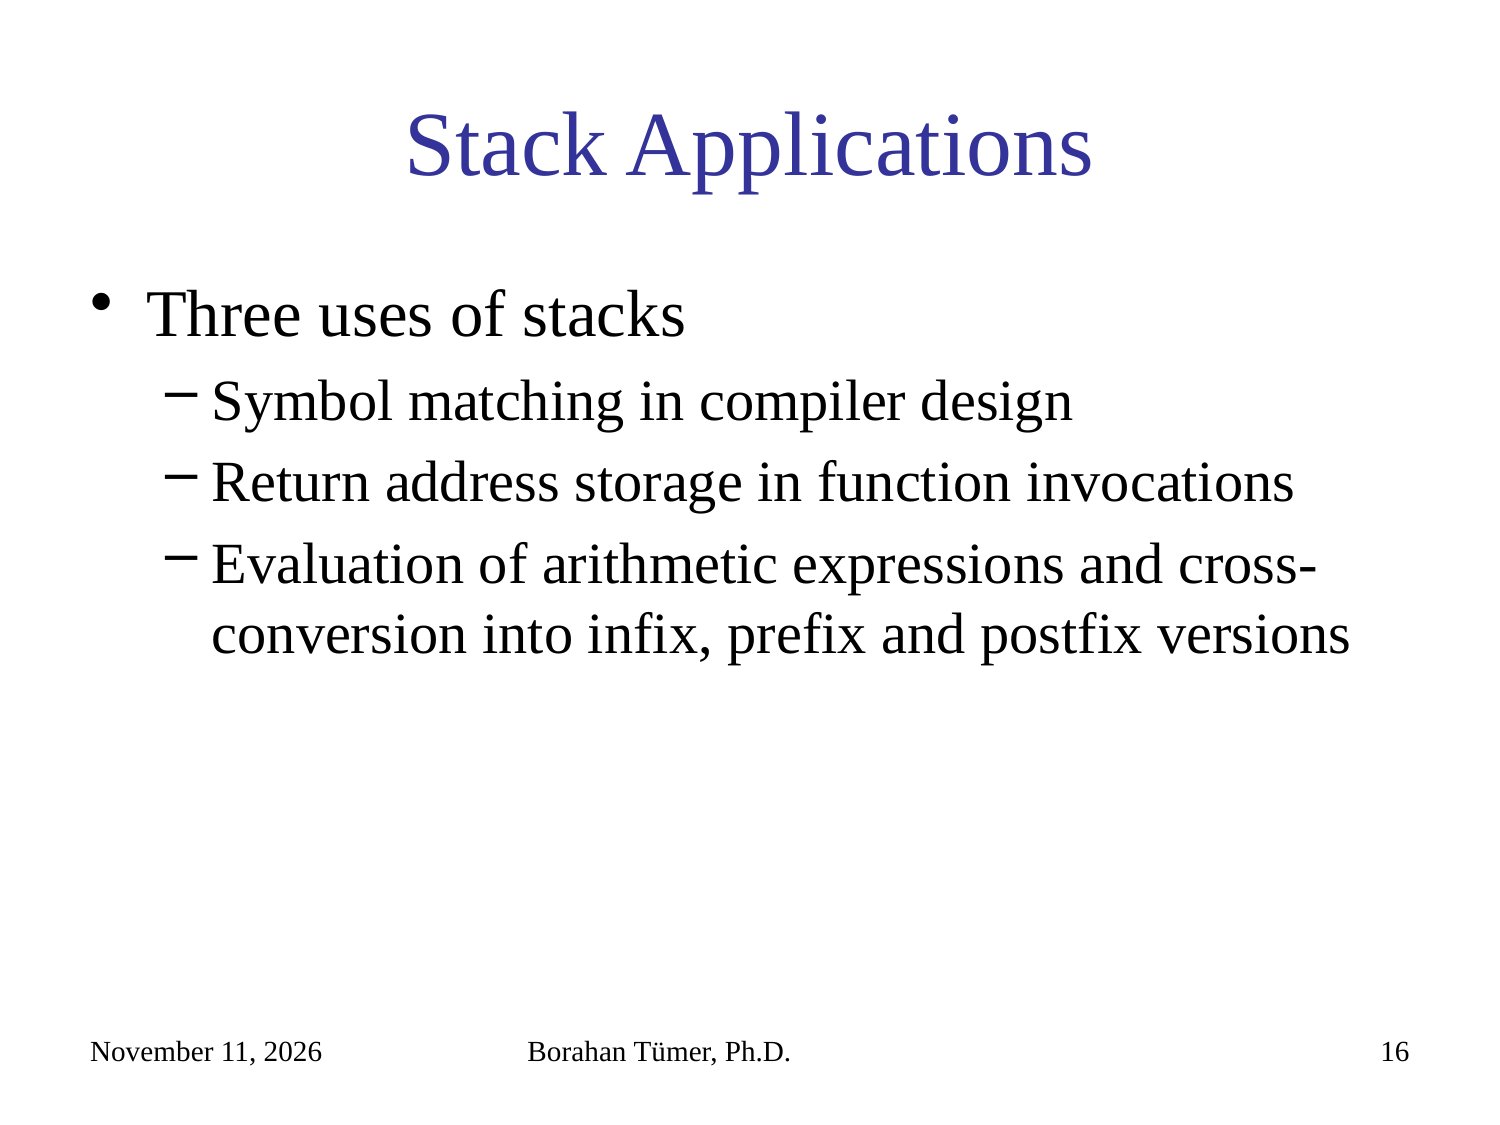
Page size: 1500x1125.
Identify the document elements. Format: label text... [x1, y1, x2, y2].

slide_number 16 [1074, 1024, 1425, 1103]
footer Borahan Tümer, Ph.D. [512, 1024, 988, 1103]
title Stack Applications [75, 45, 1425, 233]
list Three uses of stacks Symbol matching in compiler design Return address storage in function invocations Evaluation of arithmetic expressions and cross-conversion into infix, prefix and postfix versions [75, 262, 1425, 1005]
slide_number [75, 1024, 425, 1103]
